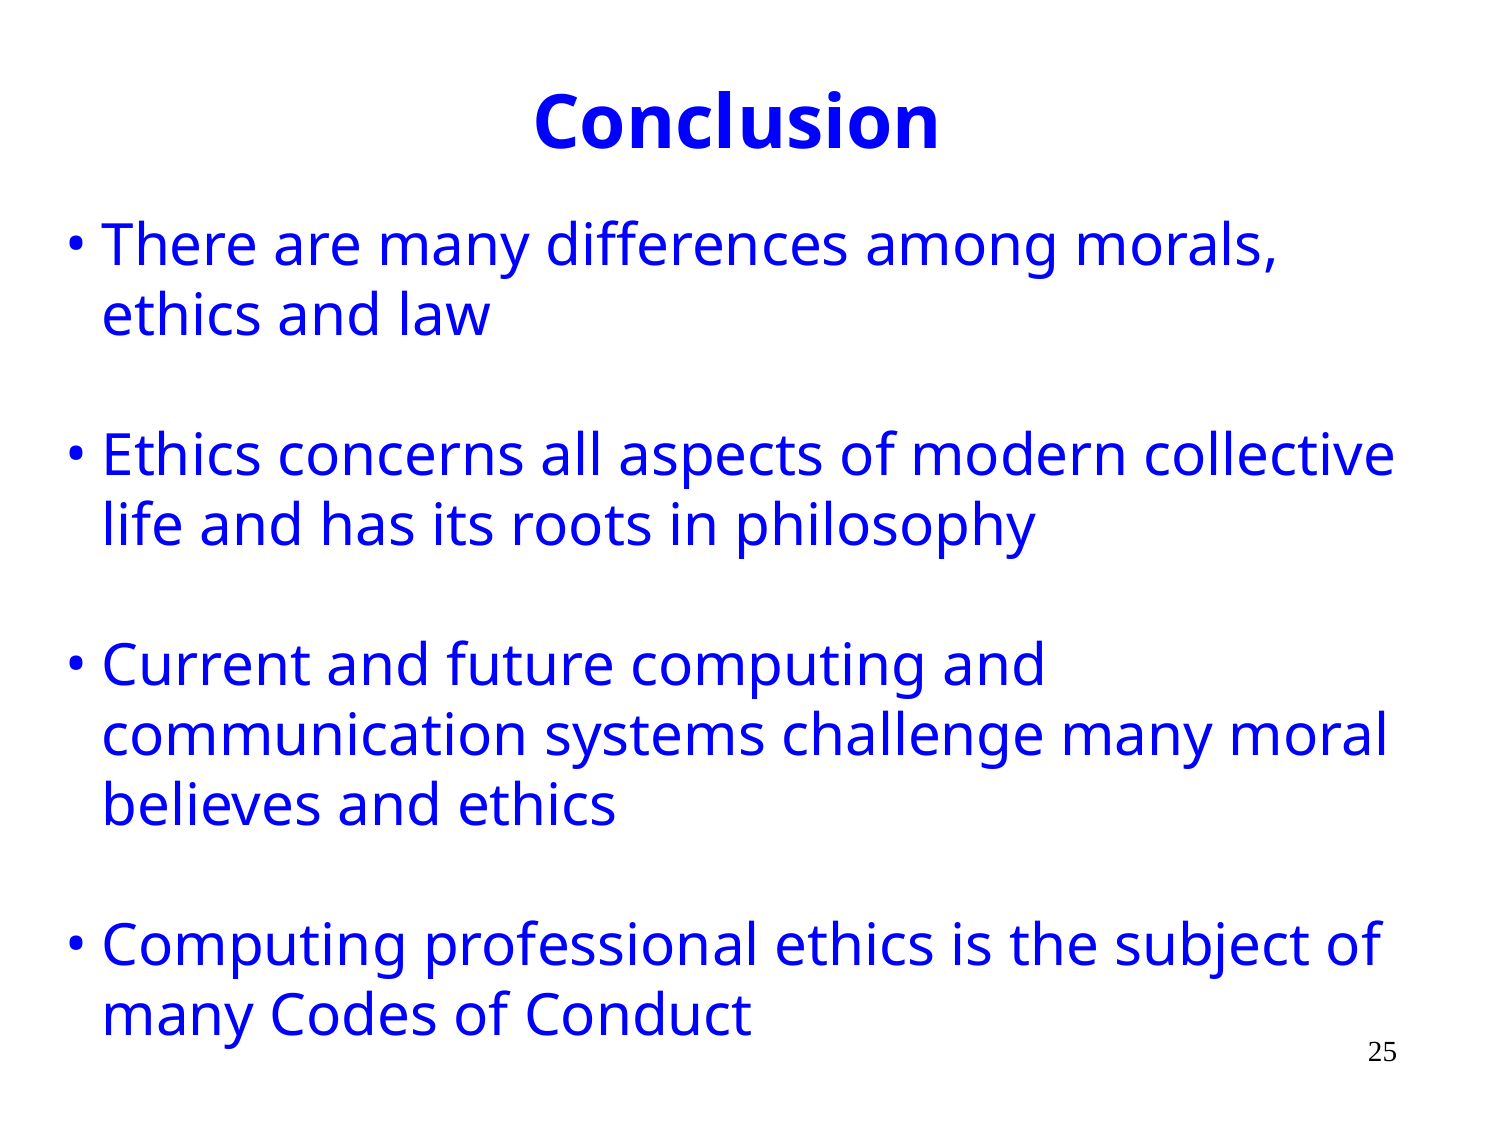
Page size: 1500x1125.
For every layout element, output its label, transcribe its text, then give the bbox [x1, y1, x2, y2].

list There are many differences among morals, ethics and law Ethics concerns all aspects of modern collective life and has its roots in philosophy Current and future computing and communication systems challenge many moral believes and ethics Computing professional ethics is the subject of many Codes of Conduct [50, 200, 1463, 1100]
title Conclusion [50, 62, 1425, 175]
